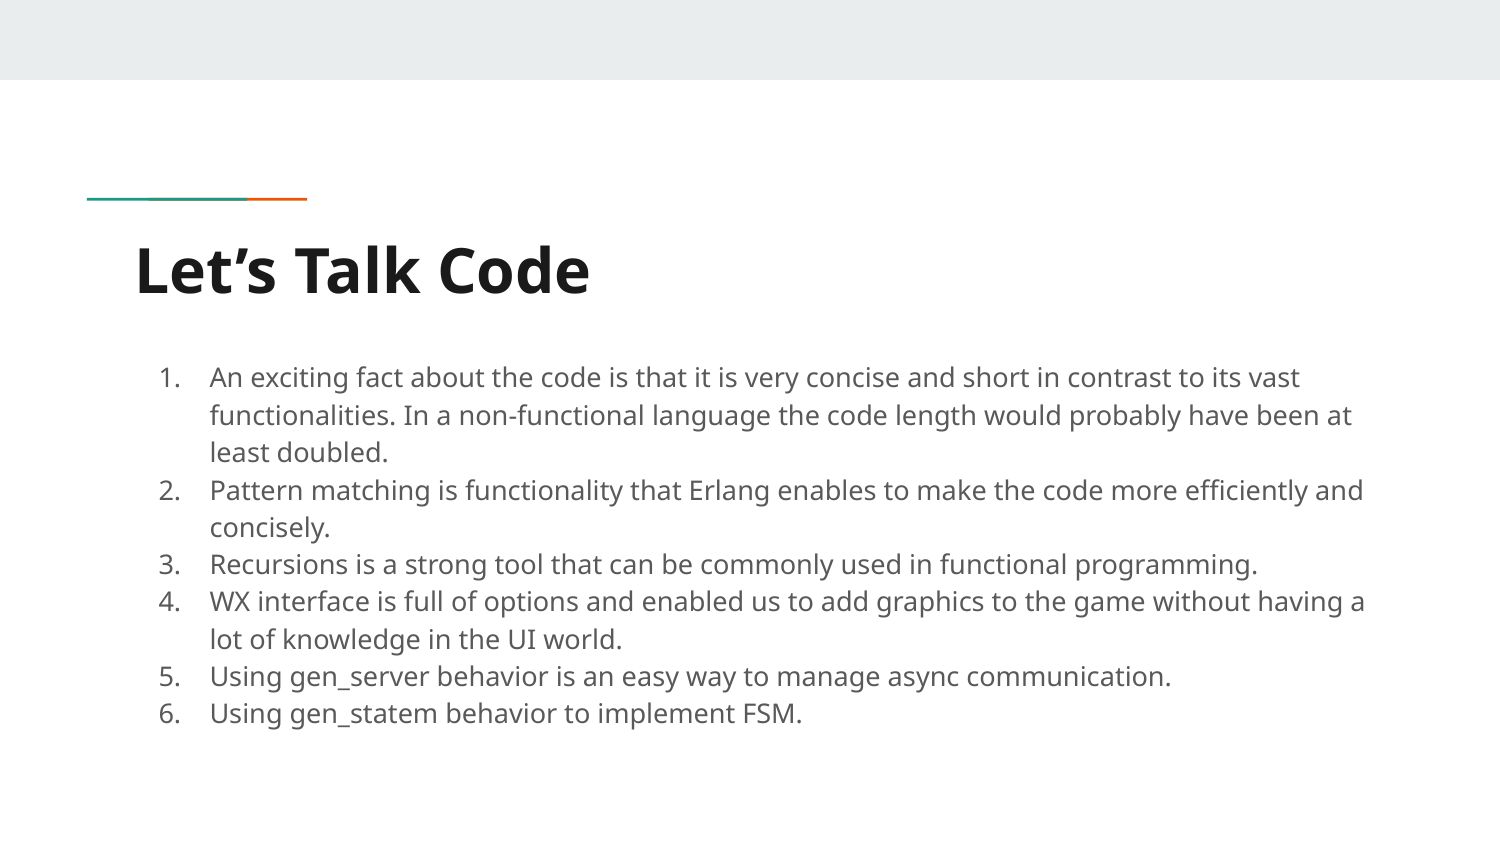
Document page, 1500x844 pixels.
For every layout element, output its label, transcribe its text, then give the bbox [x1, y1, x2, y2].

list An exciting fact about the code is that it is very concise and short in contrast to its vast functionalities. In a non-functional language the code length would probably have been at least doubled. Pattern matching is functionality that Erlang enables to make the code more efficiently and concisely. Recursions is a strong tool that can be commonly used in functional programming. WX interface is full of options and enabled us to add graphics to the game without having a lot of knowledge in the UI world. Using gen_server behavior is an easy way to manage async communication. Using gen_statem behavior to implement FSM. [119, 341, 1381, 795]
title Let’s Talk Code [119, 216, 1381, 305]
